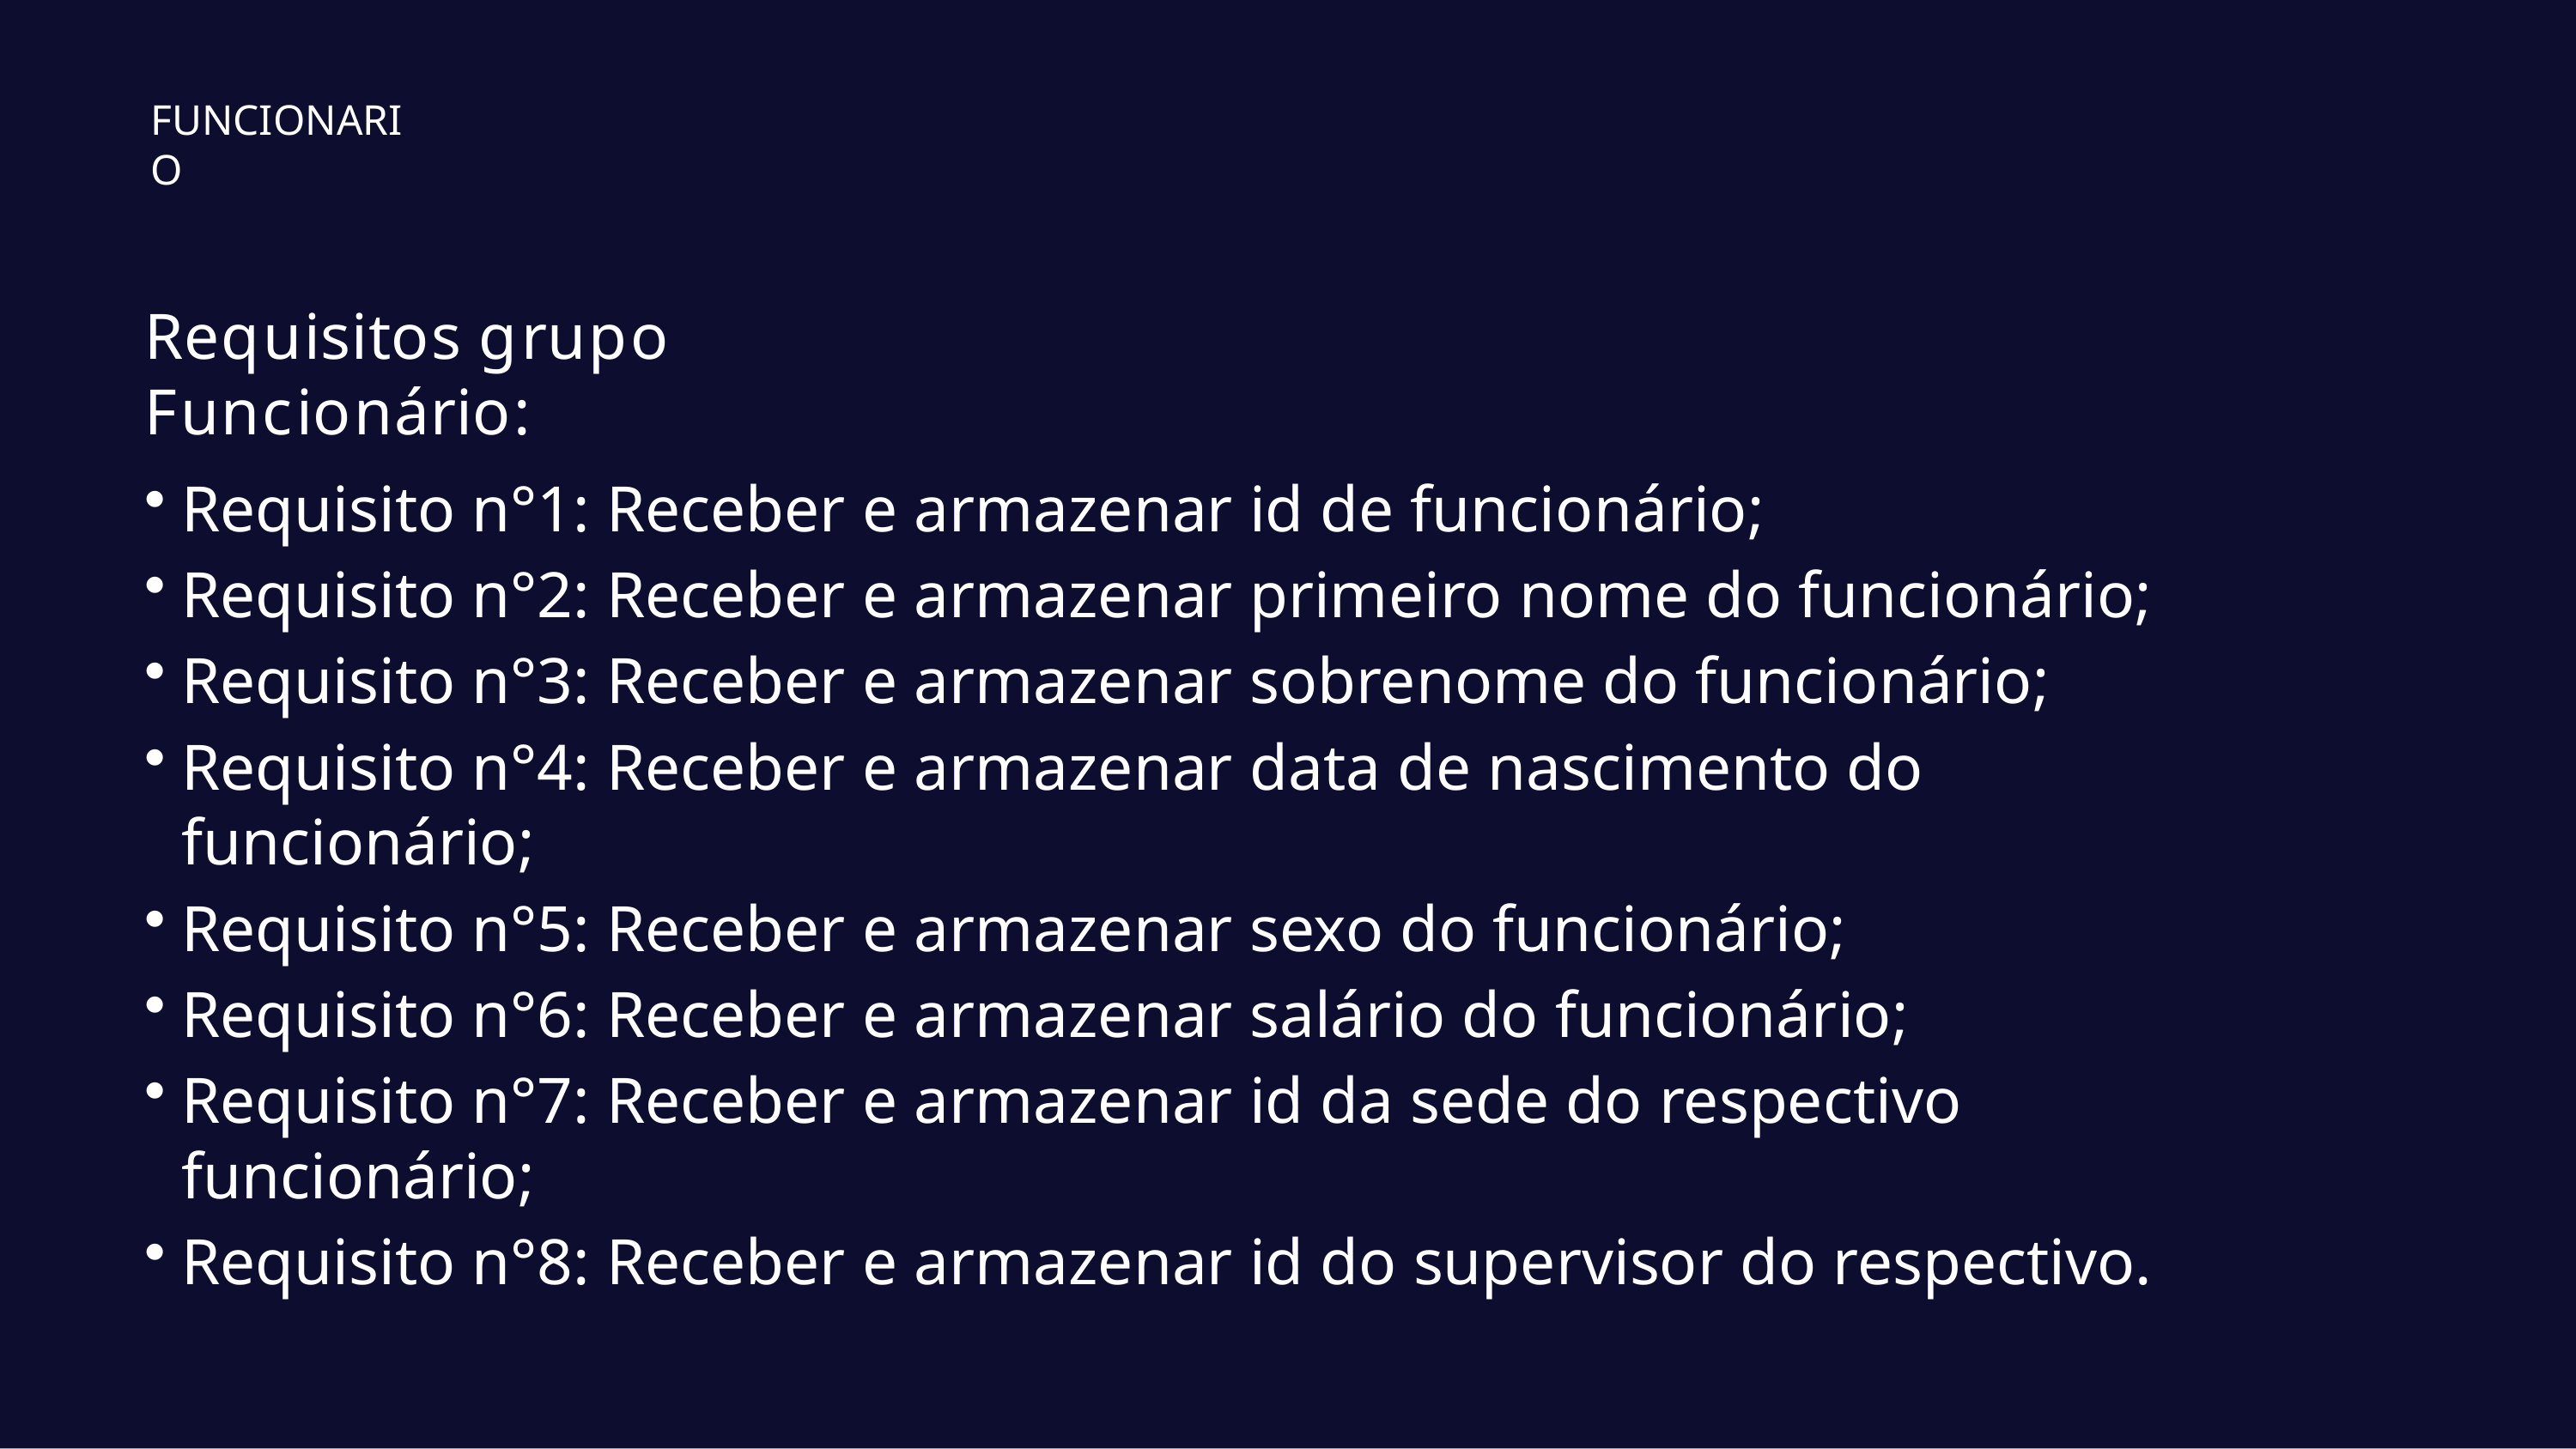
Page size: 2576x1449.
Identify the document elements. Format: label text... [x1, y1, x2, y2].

title Requisitos grupo Funcionário: [143, 294, 993, 456]
text_box FUNCIONARIO [149, 92, 427, 193]
text_box Requisito n°1: Receber e armazenar id de funcionário; Requisito n°2: Receber e armazenar primeiro nome do funcionário; Requisito n°3: Receber e armazenar sobrenome do funcionário; Requisito n°4: Receber e armazenar data de nascimento do funcionário; Requisito n°5: Receber e armazenar sexo do funcionário; Requisito n°6: Receber e armazenar salário do funcionário; Requisito n°7: Receber e armazenar id da sede do respectivo funcionário; Requisito n°8: Receber e armazenar id do supervisor do respectivo. [143, 456, 2225, 1298]
